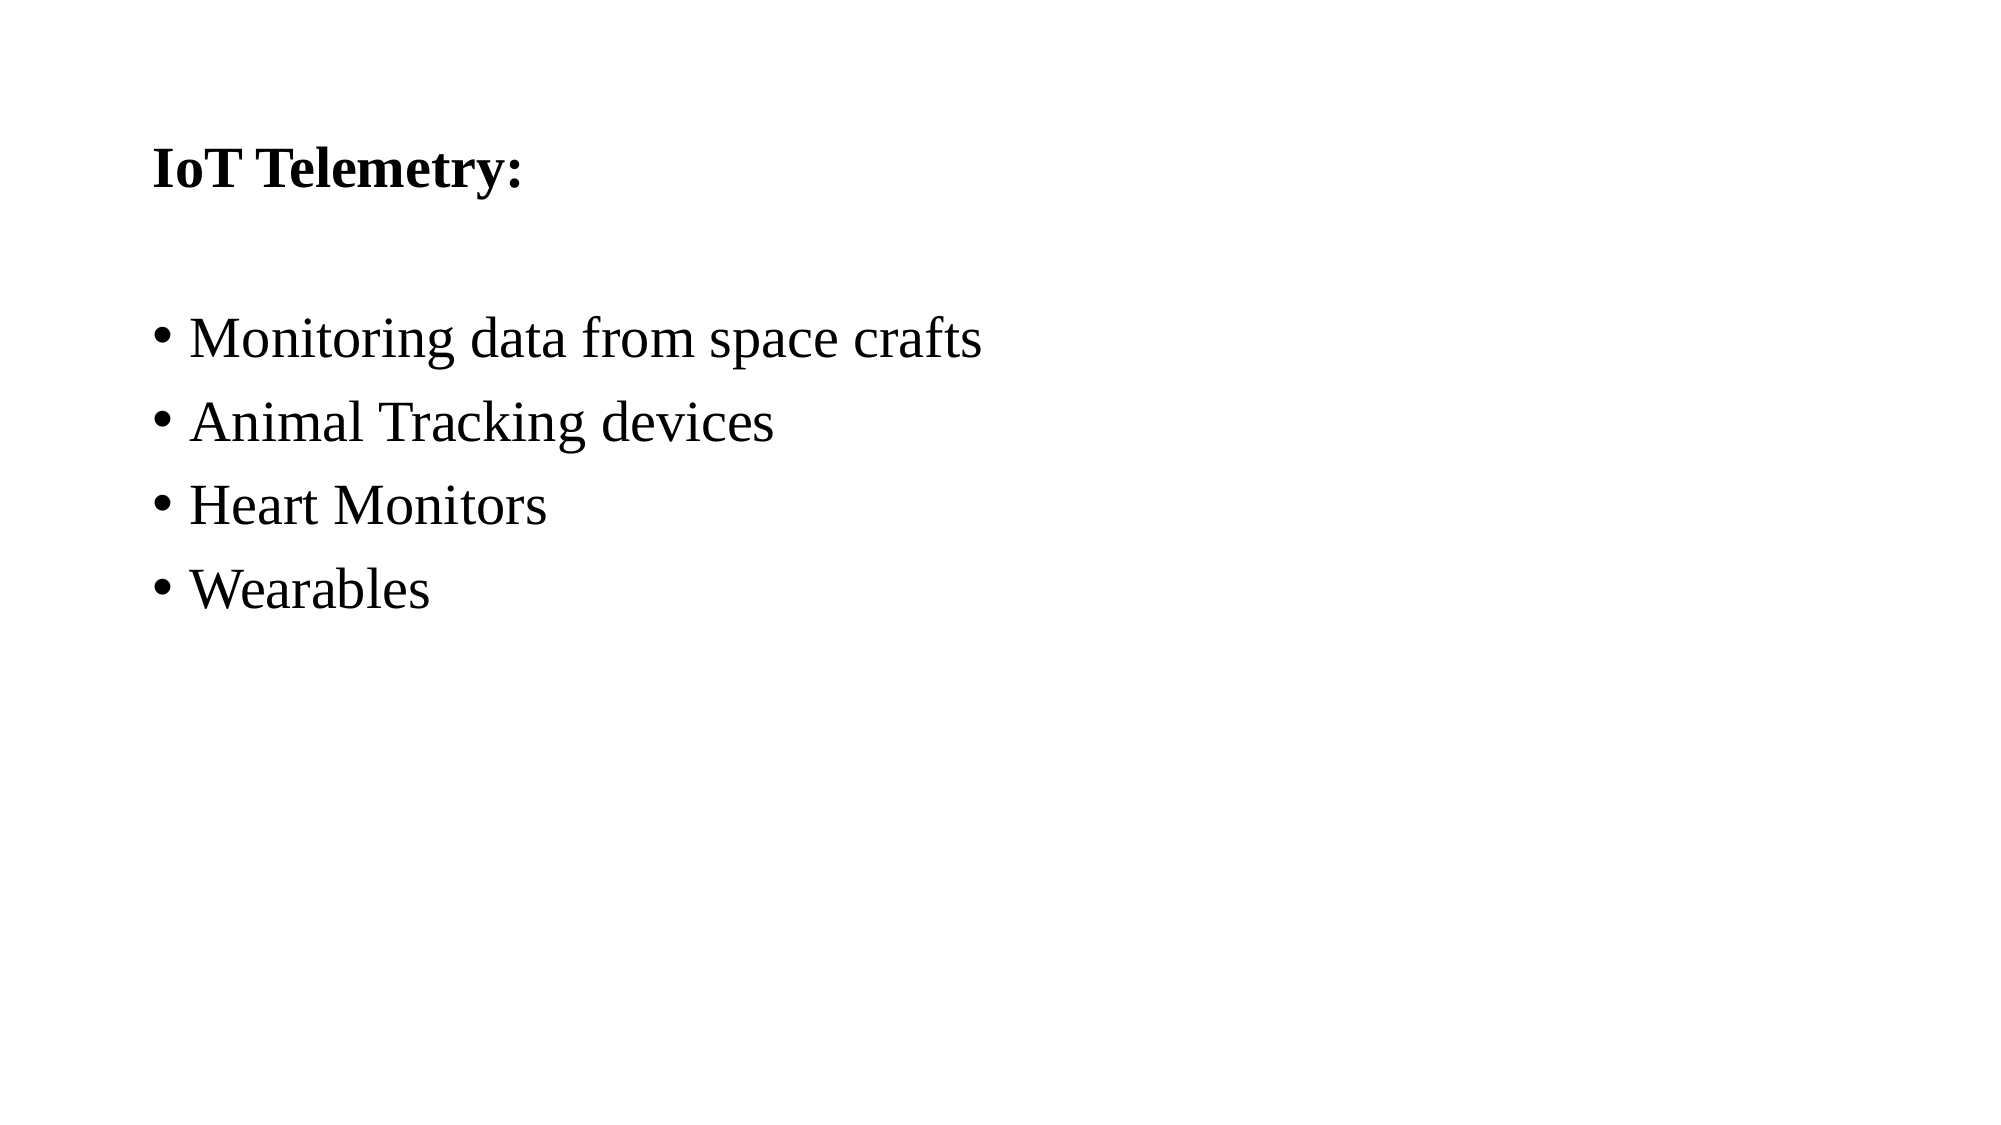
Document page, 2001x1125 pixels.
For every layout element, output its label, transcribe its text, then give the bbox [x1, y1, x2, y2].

title IoT Telemetry: [137, 59, 1863, 278]
list Monitoring data from space crafts Animal Tracking devices Heart Monitors Wearables [137, 299, 1863, 1014]
